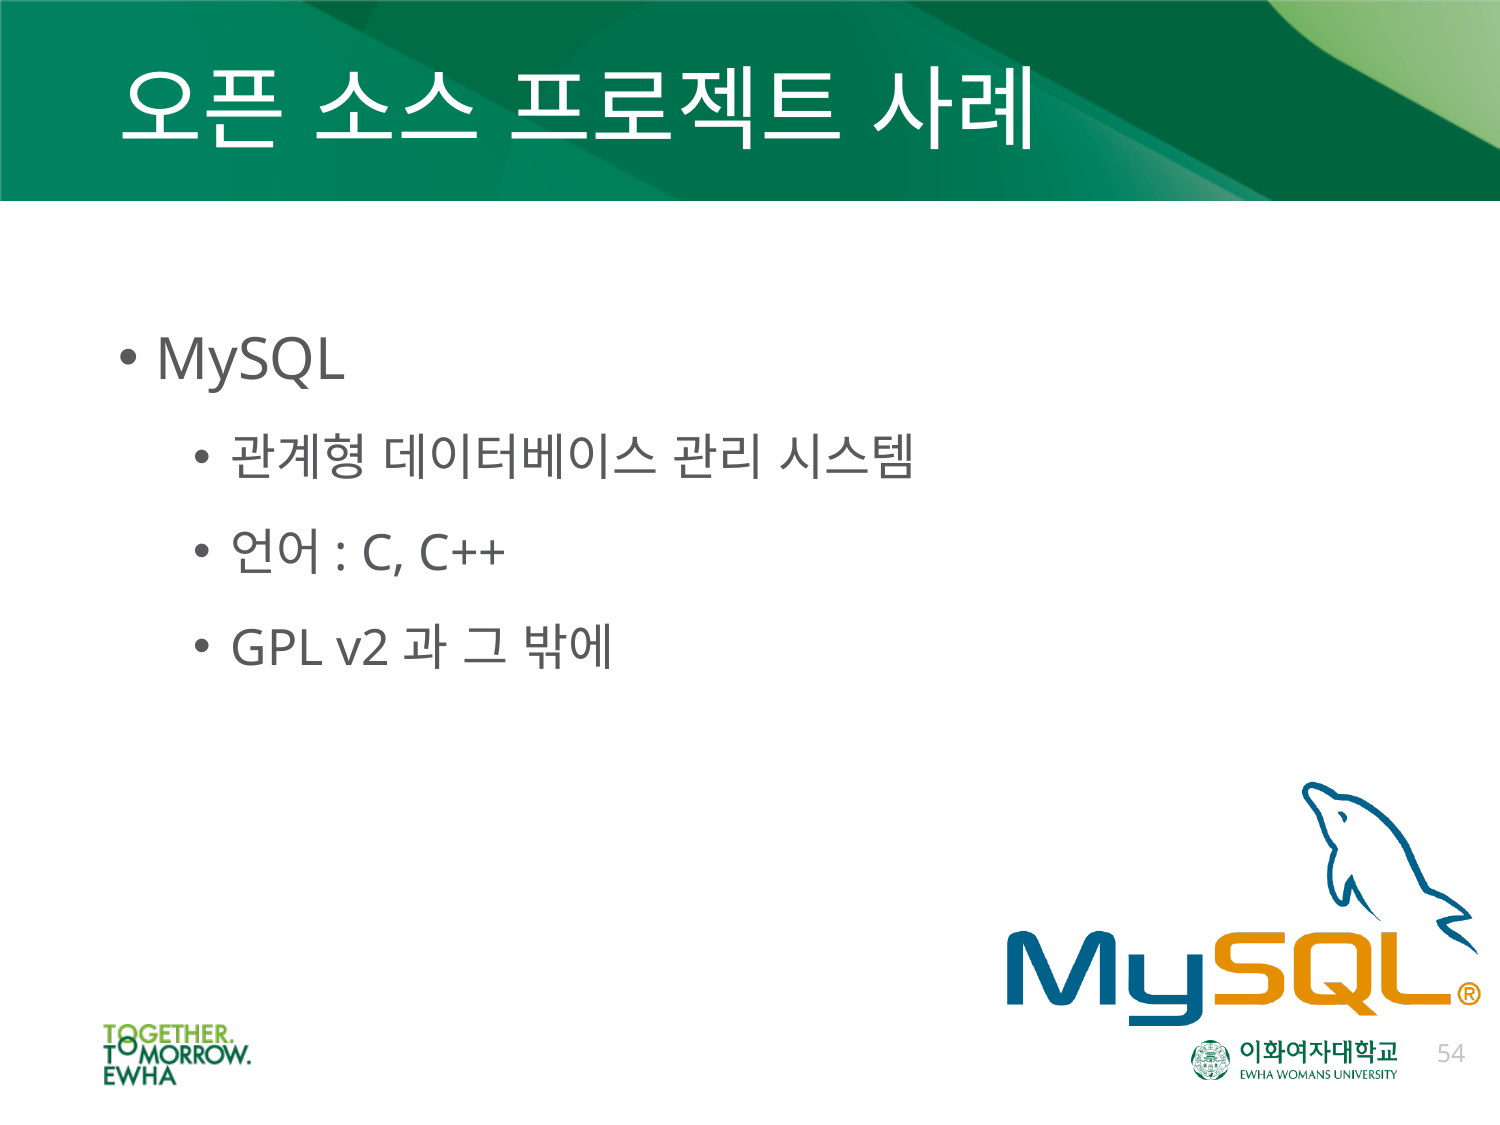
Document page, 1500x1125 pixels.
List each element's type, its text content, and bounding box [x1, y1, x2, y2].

title 오픈 소스 프로젝트 사례 [103, 4, 1397, 222]
slide_number 54 [1142, 1026, 1481, 1085]
picture [1006, 781, 1481, 1026]
picture [0, 0, 1500, 201]
list MySQL 관계형 데이터베이스 관리 시스템 언어: C, C++ GPL v2과 그 밖에 [103, 299, 1397, 1014]
picture [103, 1024, 251, 1087]
